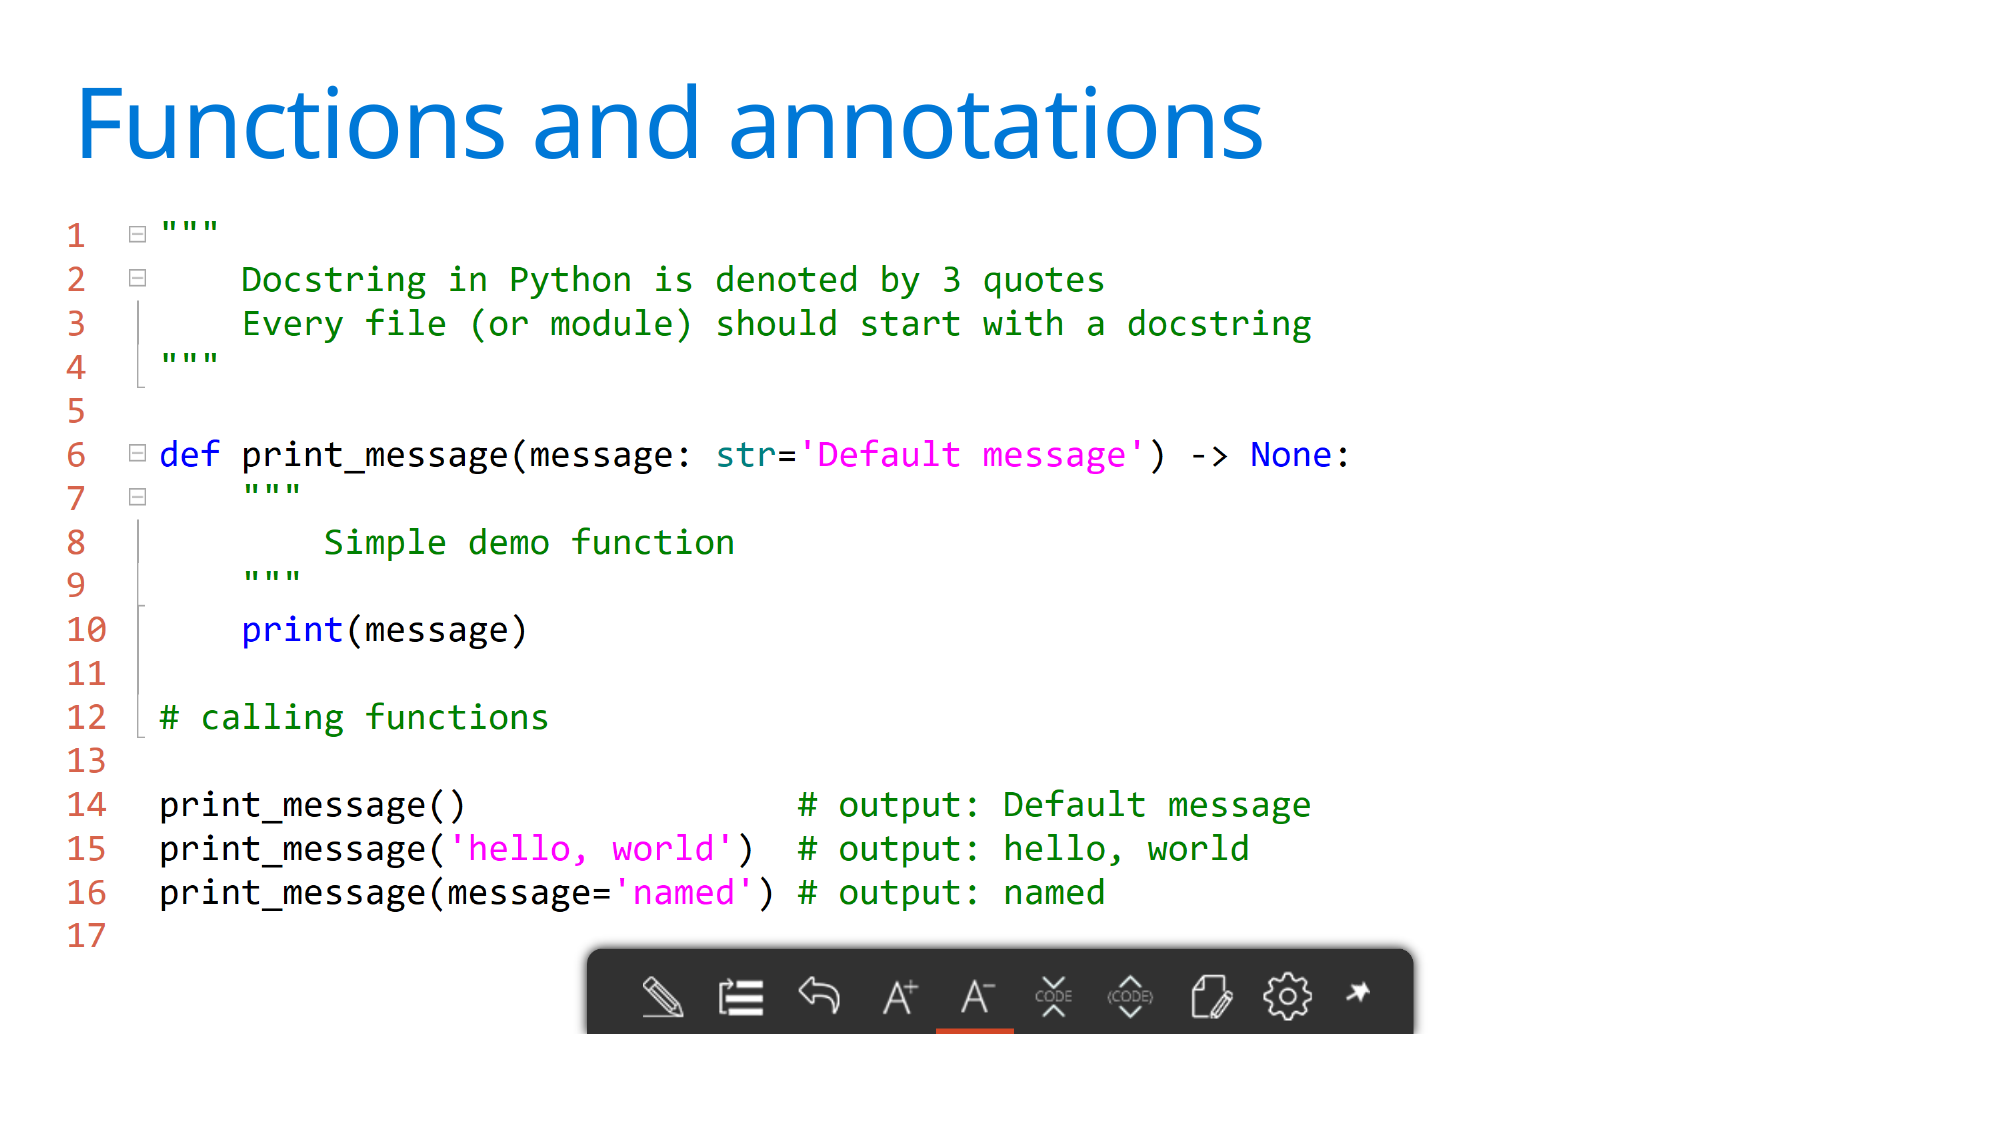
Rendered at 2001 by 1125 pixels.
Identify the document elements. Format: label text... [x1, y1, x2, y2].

title Functions and annotations [58, 58, 1942, 205]
picture [58, 205, 1942, 1034]
